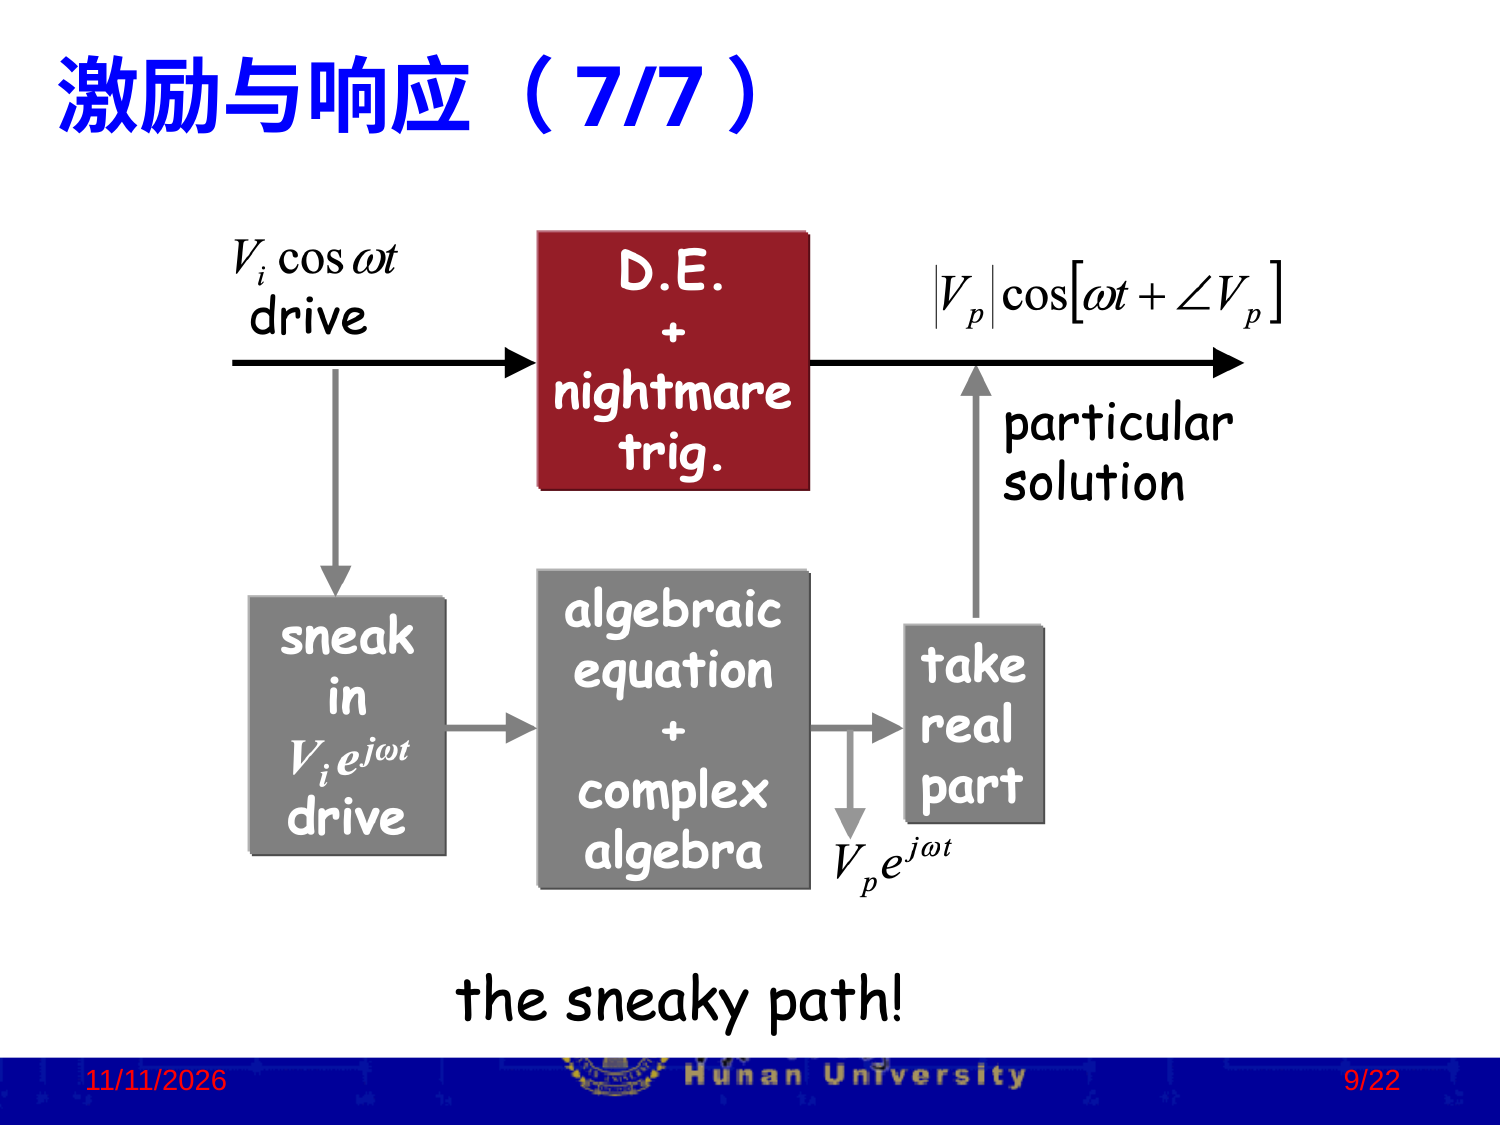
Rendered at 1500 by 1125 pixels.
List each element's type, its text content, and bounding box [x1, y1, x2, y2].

picture [216, 221, 1292, 1042]
slide_number 9/22 [1103, 1028, 1416, 1104]
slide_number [69, 1028, 383, 1104]
picture [0, 1058, 1500, 1125]
text_box 激励与响应（7/7） [41, 35, 1467, 151]
